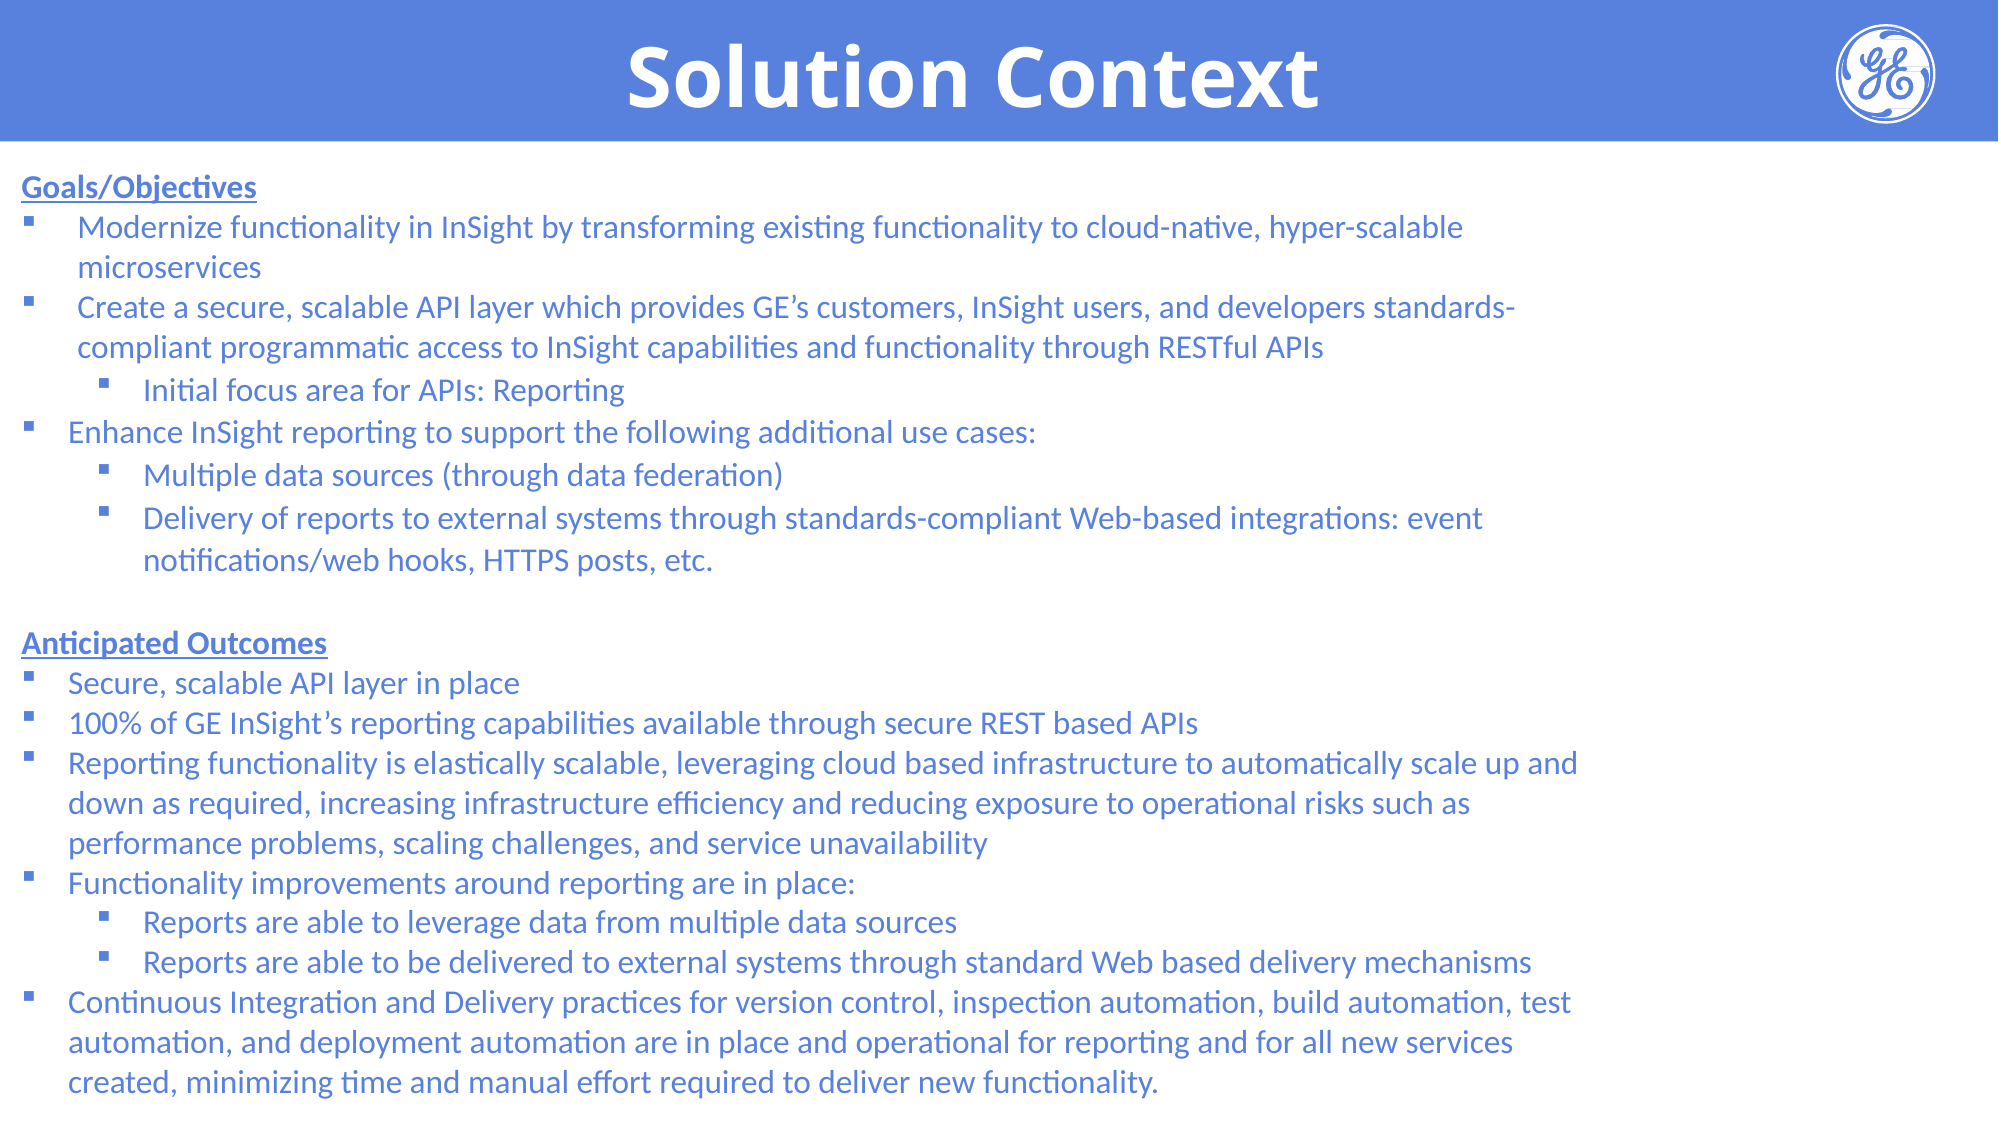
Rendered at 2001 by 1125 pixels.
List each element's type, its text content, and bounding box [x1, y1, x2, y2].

text_box [1835, 24, 1936, 124]
text_box Solution Context [281, 16, 1666, 104]
text_box [0, 0, 1998, 142]
text_box Goals/Objectives Modernize functionality in InSight by transforming existing functionality to cloud-native, hyper-scalable microservices Create a secure, scalable API layer which provides GE’s customers, InSight users, and developers standards-compliant programmatic access to InSight capabilities and functionality through RESTful APIs Initial focus area for APIs: Reporting Enhance InSight reporting to support the following additional use cases: Multiple data sources (through data federation) Delivery of reports to external systems through standards-compliant Web-based integrations: event notifications/web hooks, HTTPS posts, etc. Anticipated Outcomes Secure, scalable API layer in place 100% of GE InSight’s reporting capabilities available through secure REST based APIs Reporting functionality is elastically scalable, leveraging cloud based infrastructure to automatically scale up and down as required, increasing infrastructure efficiency and reducing exposure to operational risks such as performance problems, scaling challenges, and service unavailability Functionality improvements around reporting are in place: Reports are able to leverage data from multiple data sources Reports are able to be delivered to external systems through standard Web based delivery mechanisms Continuous Integration and Delivery practices for version control, inspection automation, build automation, test automation, and deployment automation are in place and operational for reporting and for all new services created, minimizing time and manual effort required to deliver new functionality. [6, 157, 1631, 1095]
